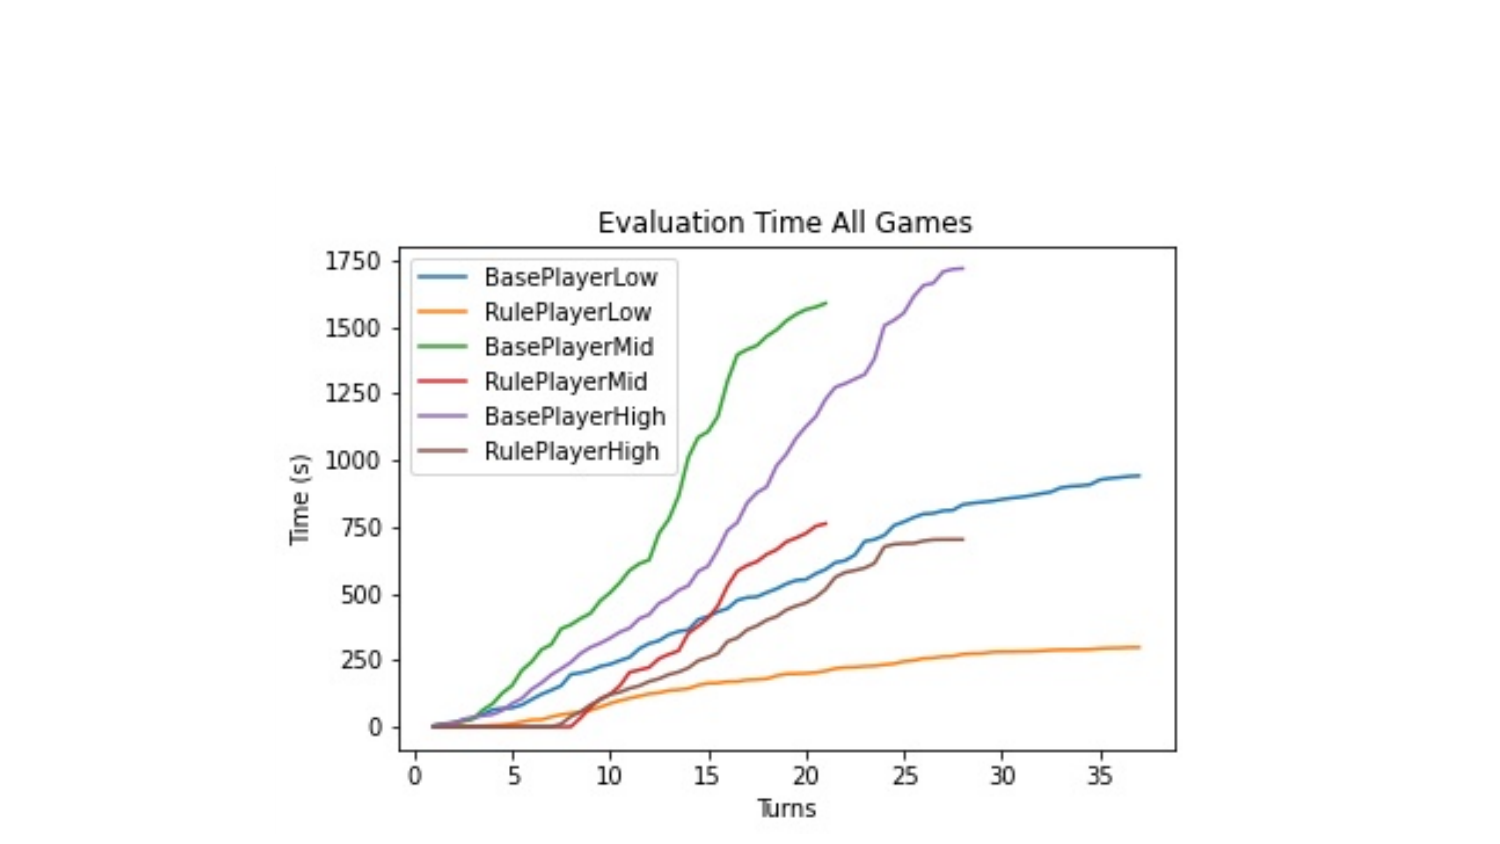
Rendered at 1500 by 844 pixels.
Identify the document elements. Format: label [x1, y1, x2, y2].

picture [274, 166, 1275, 834]
